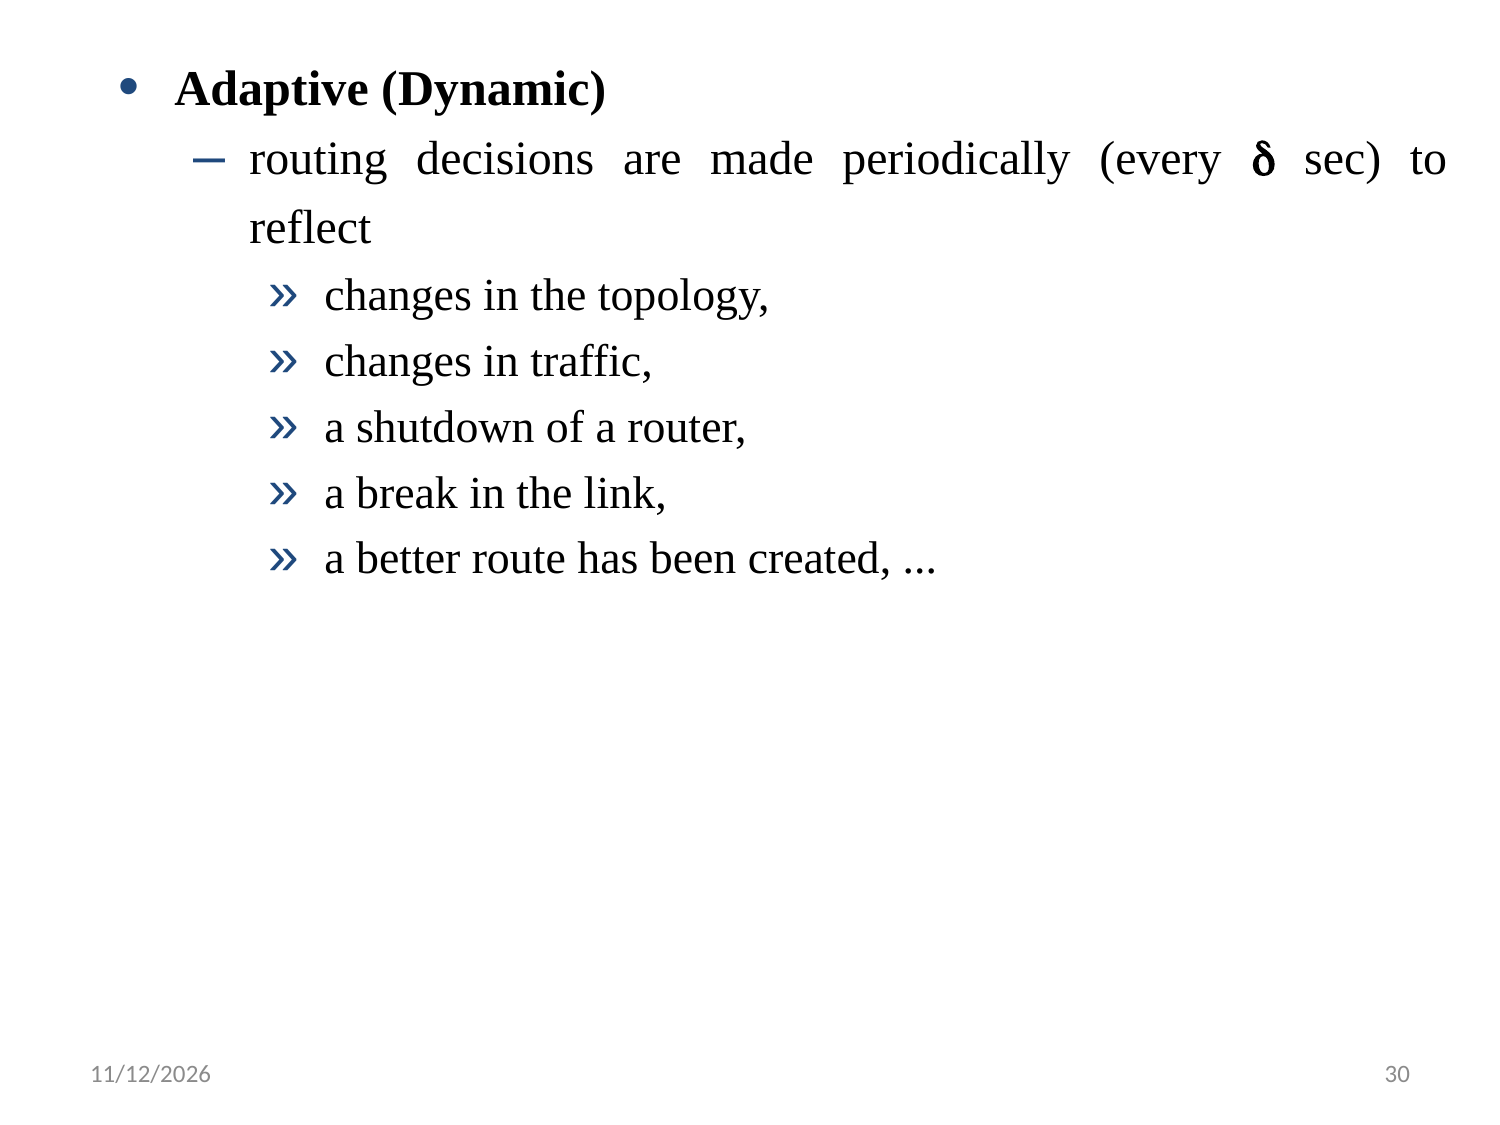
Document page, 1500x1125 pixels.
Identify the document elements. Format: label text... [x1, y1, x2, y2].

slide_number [75, 1042, 425, 1103]
slide_number 30 [1074, 1042, 1425, 1103]
list Adaptive (Dynamic) routing decisions are made periodically (every  sec) to reflect changes in the topology, changes in traffic, a shutdown of a router, a break in the link, a better route has been created, ... [37, 36, 1463, 1005]
